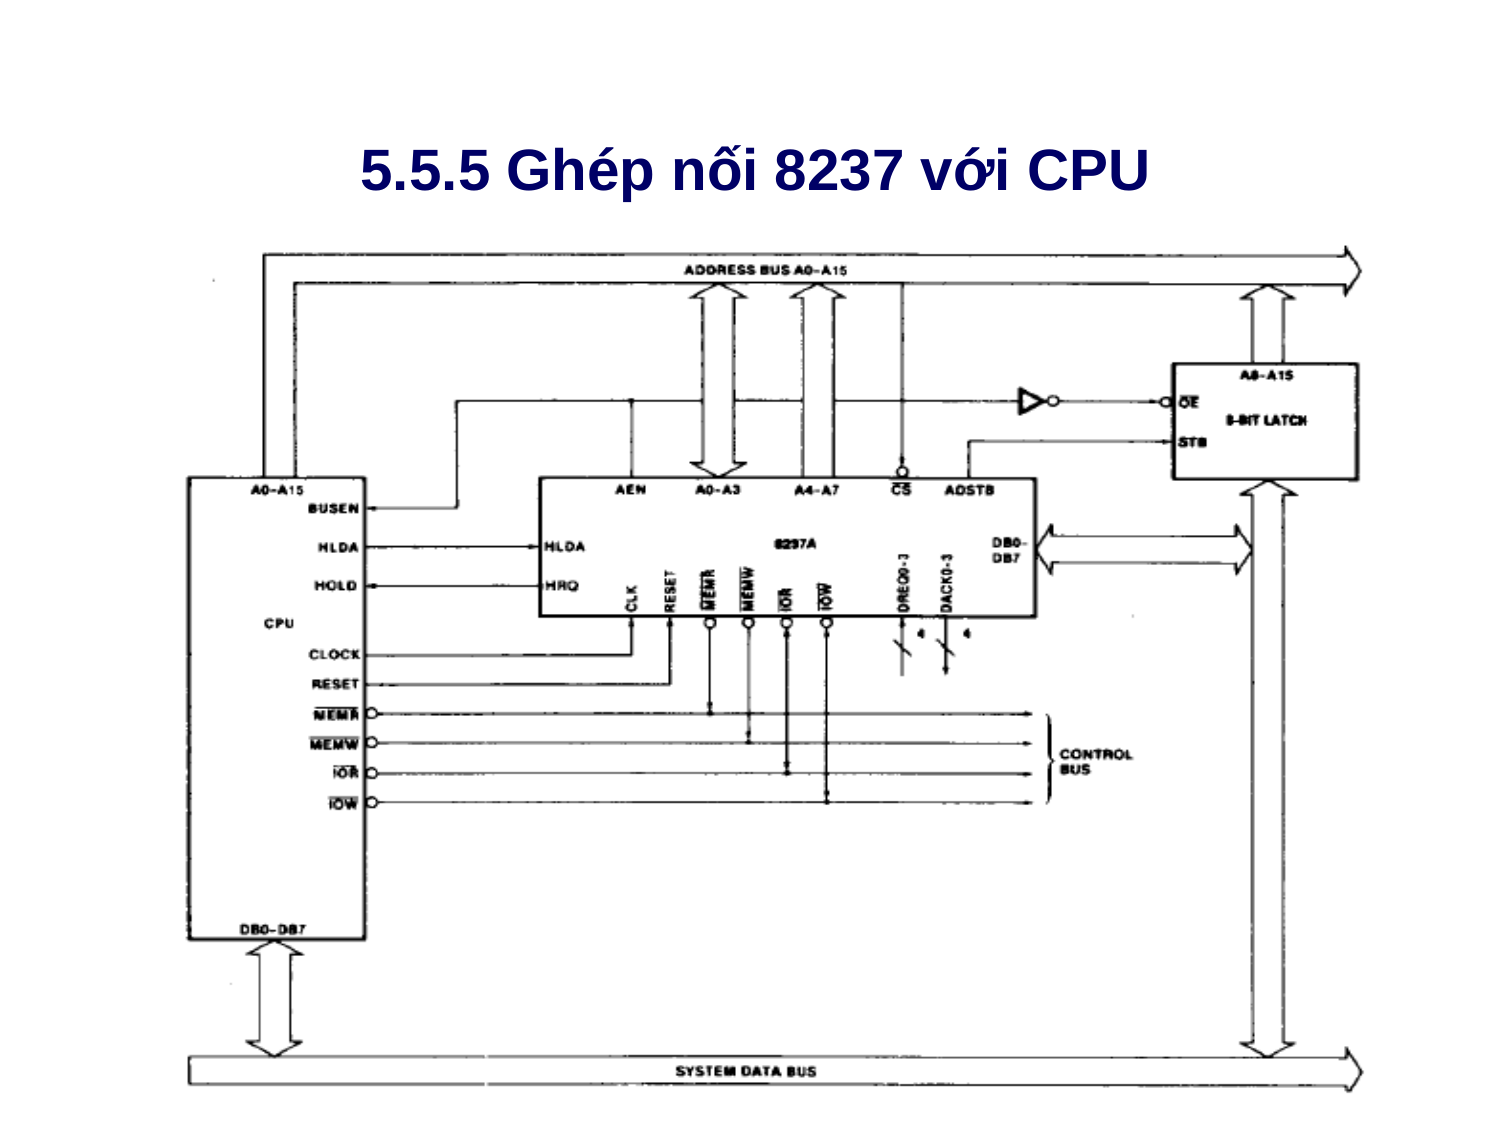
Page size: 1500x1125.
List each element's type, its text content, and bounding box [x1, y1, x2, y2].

title 5.5.5 Ghép nối 8237 với CPU [37, 125, 1474, 211]
picture [126, 222, 1389, 1101]
